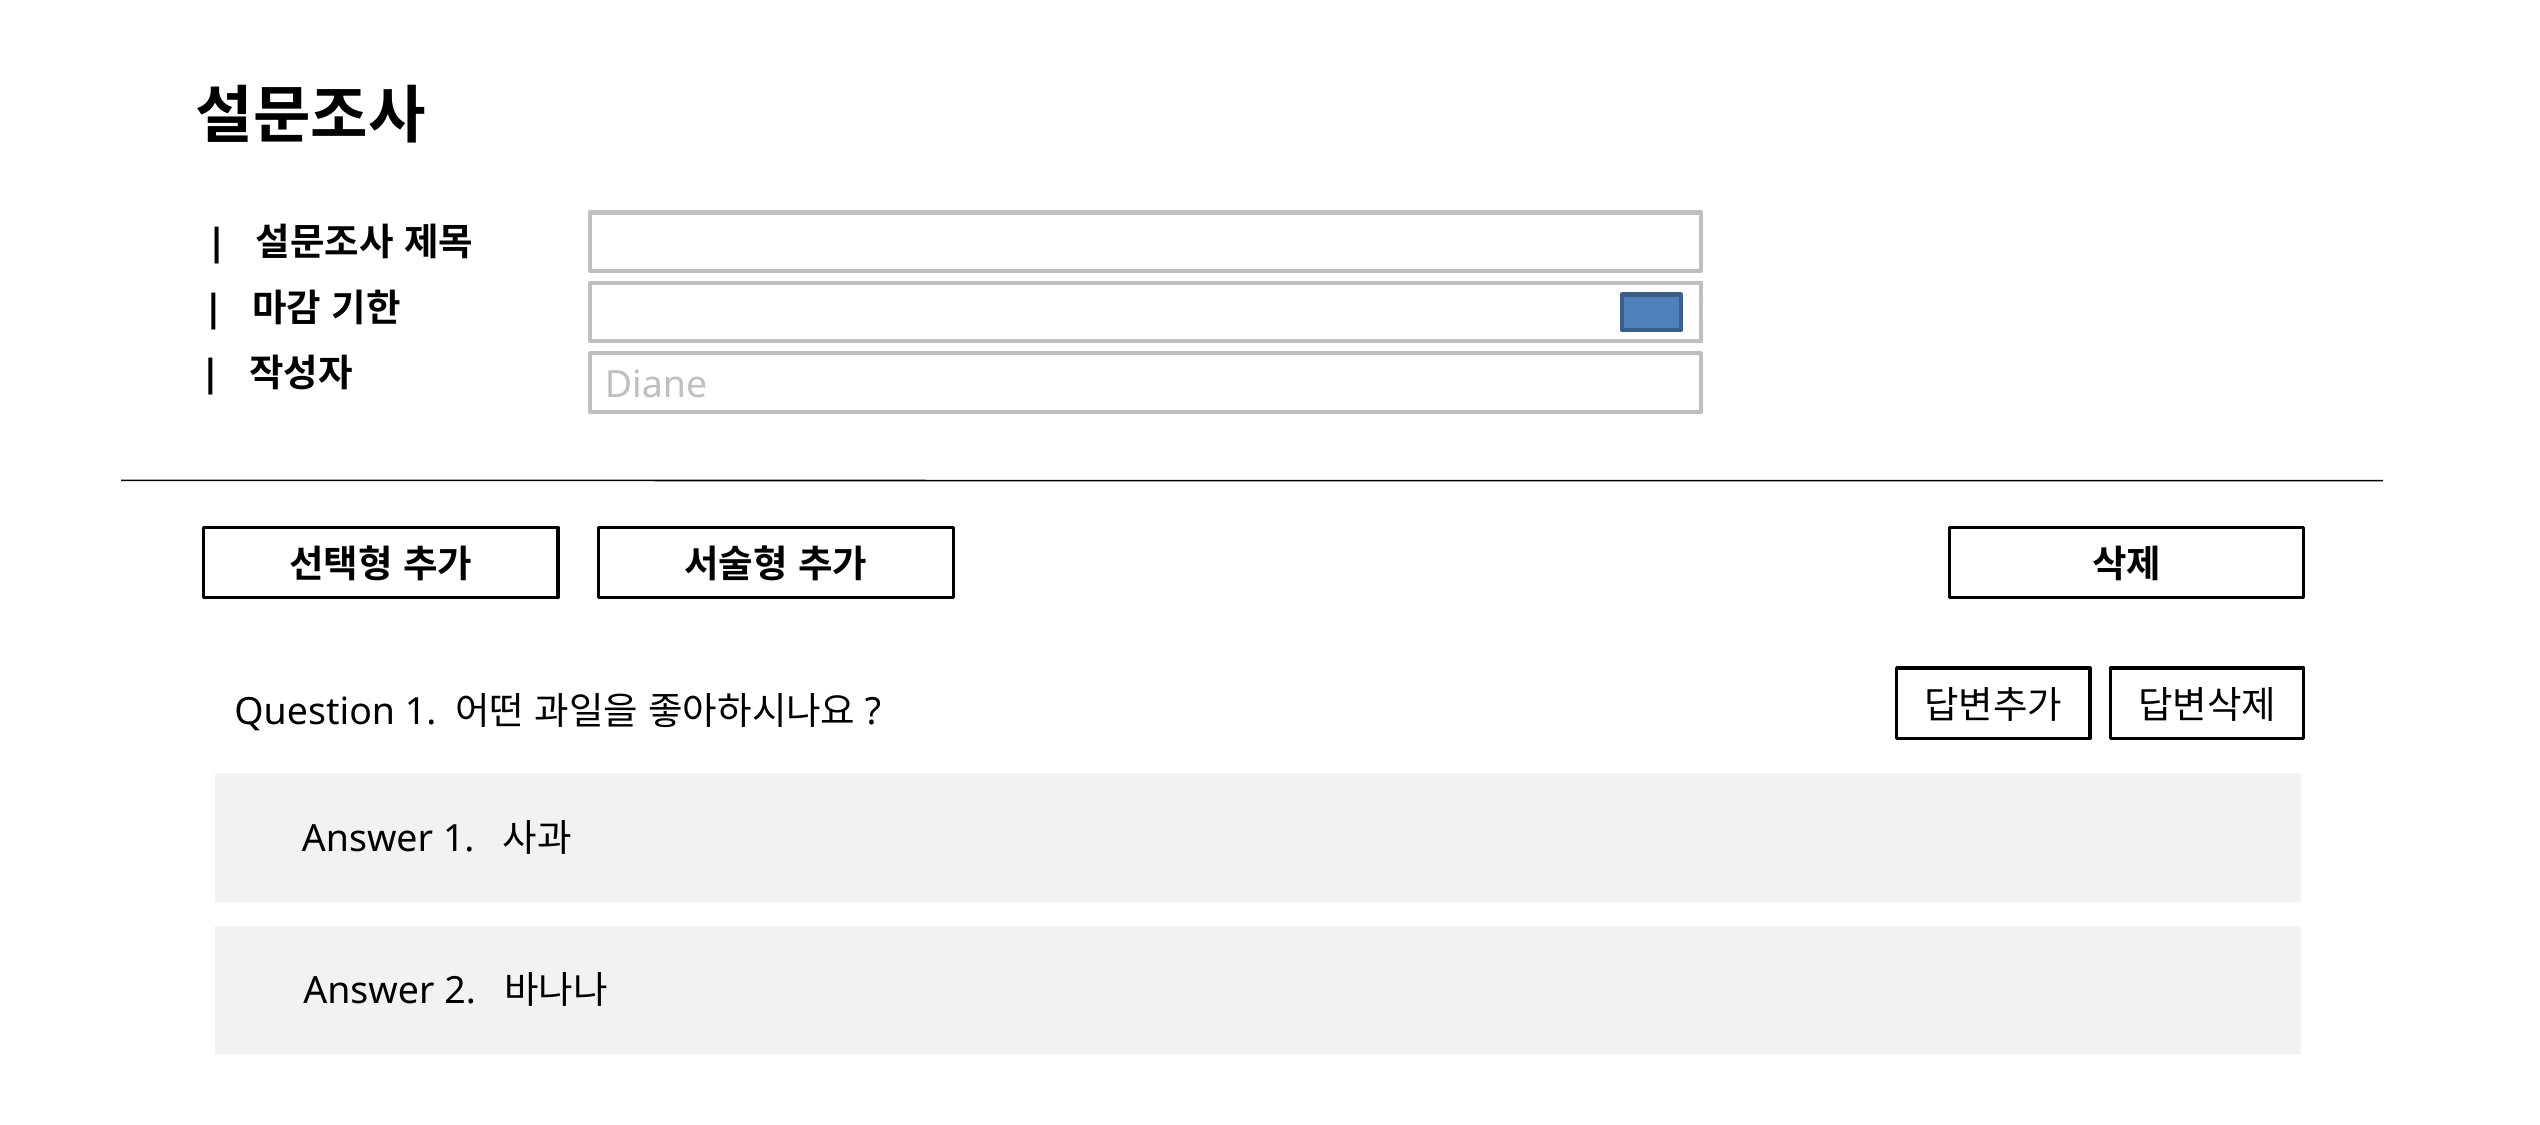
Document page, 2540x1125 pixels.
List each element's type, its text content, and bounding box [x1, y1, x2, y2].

text_box [213, 771, 2303, 904]
text_box [213, 924, 2303, 1057]
text_box [588, 281, 1703, 343]
text_box 서술형 추가 [597, 525, 955, 600]
text_box [588, 210, 1703, 273]
text_box 답변추가 [1894, 666, 2092, 740]
text_box [1620, 292, 1683, 332]
text_box 답변삭제 [2108, 666, 2306, 740]
text_box 선택형 추가 [201, 525, 560, 600]
text_box | 마감 기한 [188, 276, 416, 336]
title 설문조사 [62, 35, 559, 190]
text_box Diane [588, 351, 1703, 414]
text_box 삭제 [1947, 525, 2306, 600]
text_box | 설문조사 제목 [191, 210, 489, 271]
text_box Answer 2. 바나나 [288, 958, 634, 1019]
text_box Question 1. 어떤 과일을 좋아하시나요? [219, 679, 916, 740]
text_box Answer 1. 사과 [287, 806, 598, 867]
text_box | 작성자 [185, 341, 368, 402]
